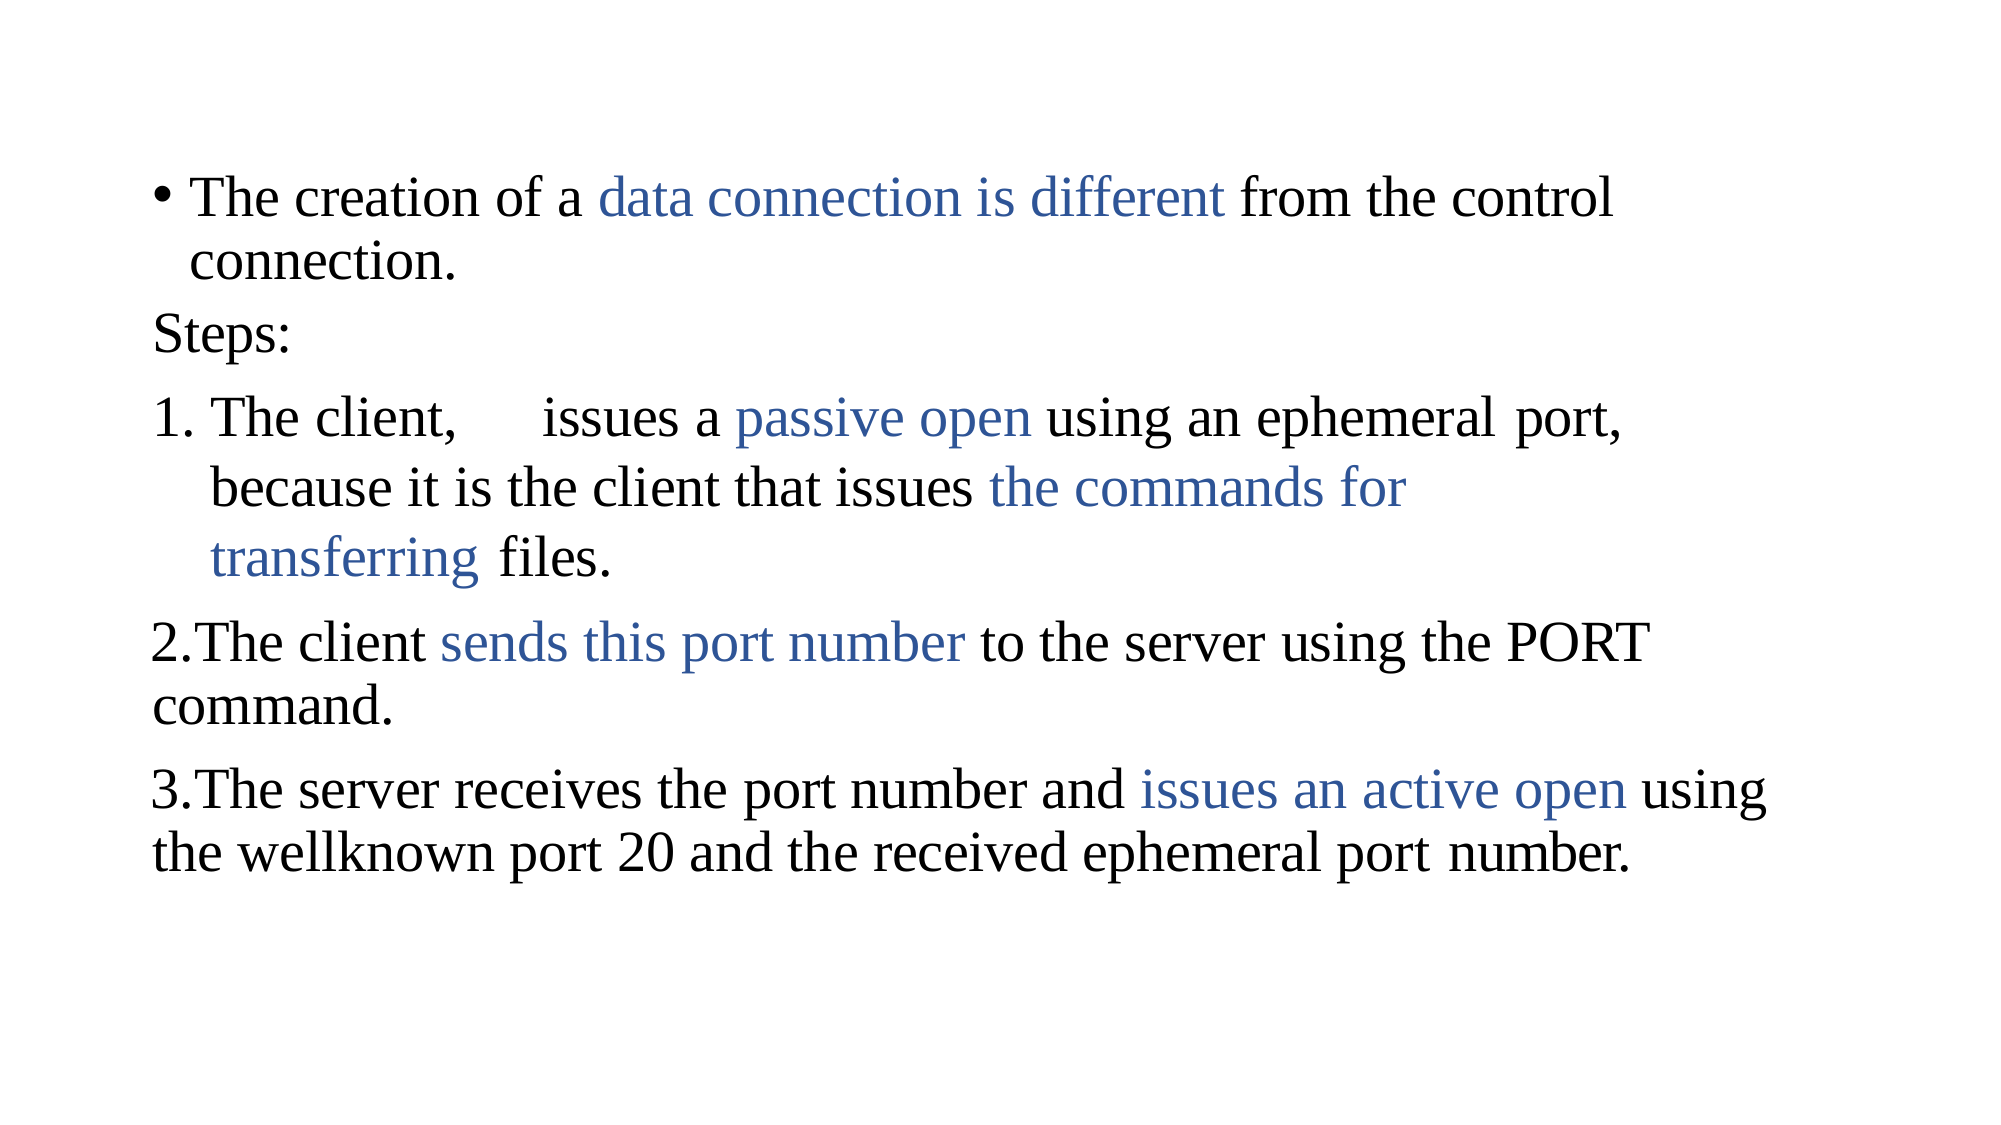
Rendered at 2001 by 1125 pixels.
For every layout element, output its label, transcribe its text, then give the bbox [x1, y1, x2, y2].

text_box The creation of a data connection is different from the control connection. Steps: The client, issues a passive open using an ephemeral port, because it is the client that issues the commands for transferring files. The client sends this port number to the server using the PORT command. The server receives the port number and issues an active open using the wellknown port 20 and the received ephemeral port number. [150, 155, 1847, 883]
